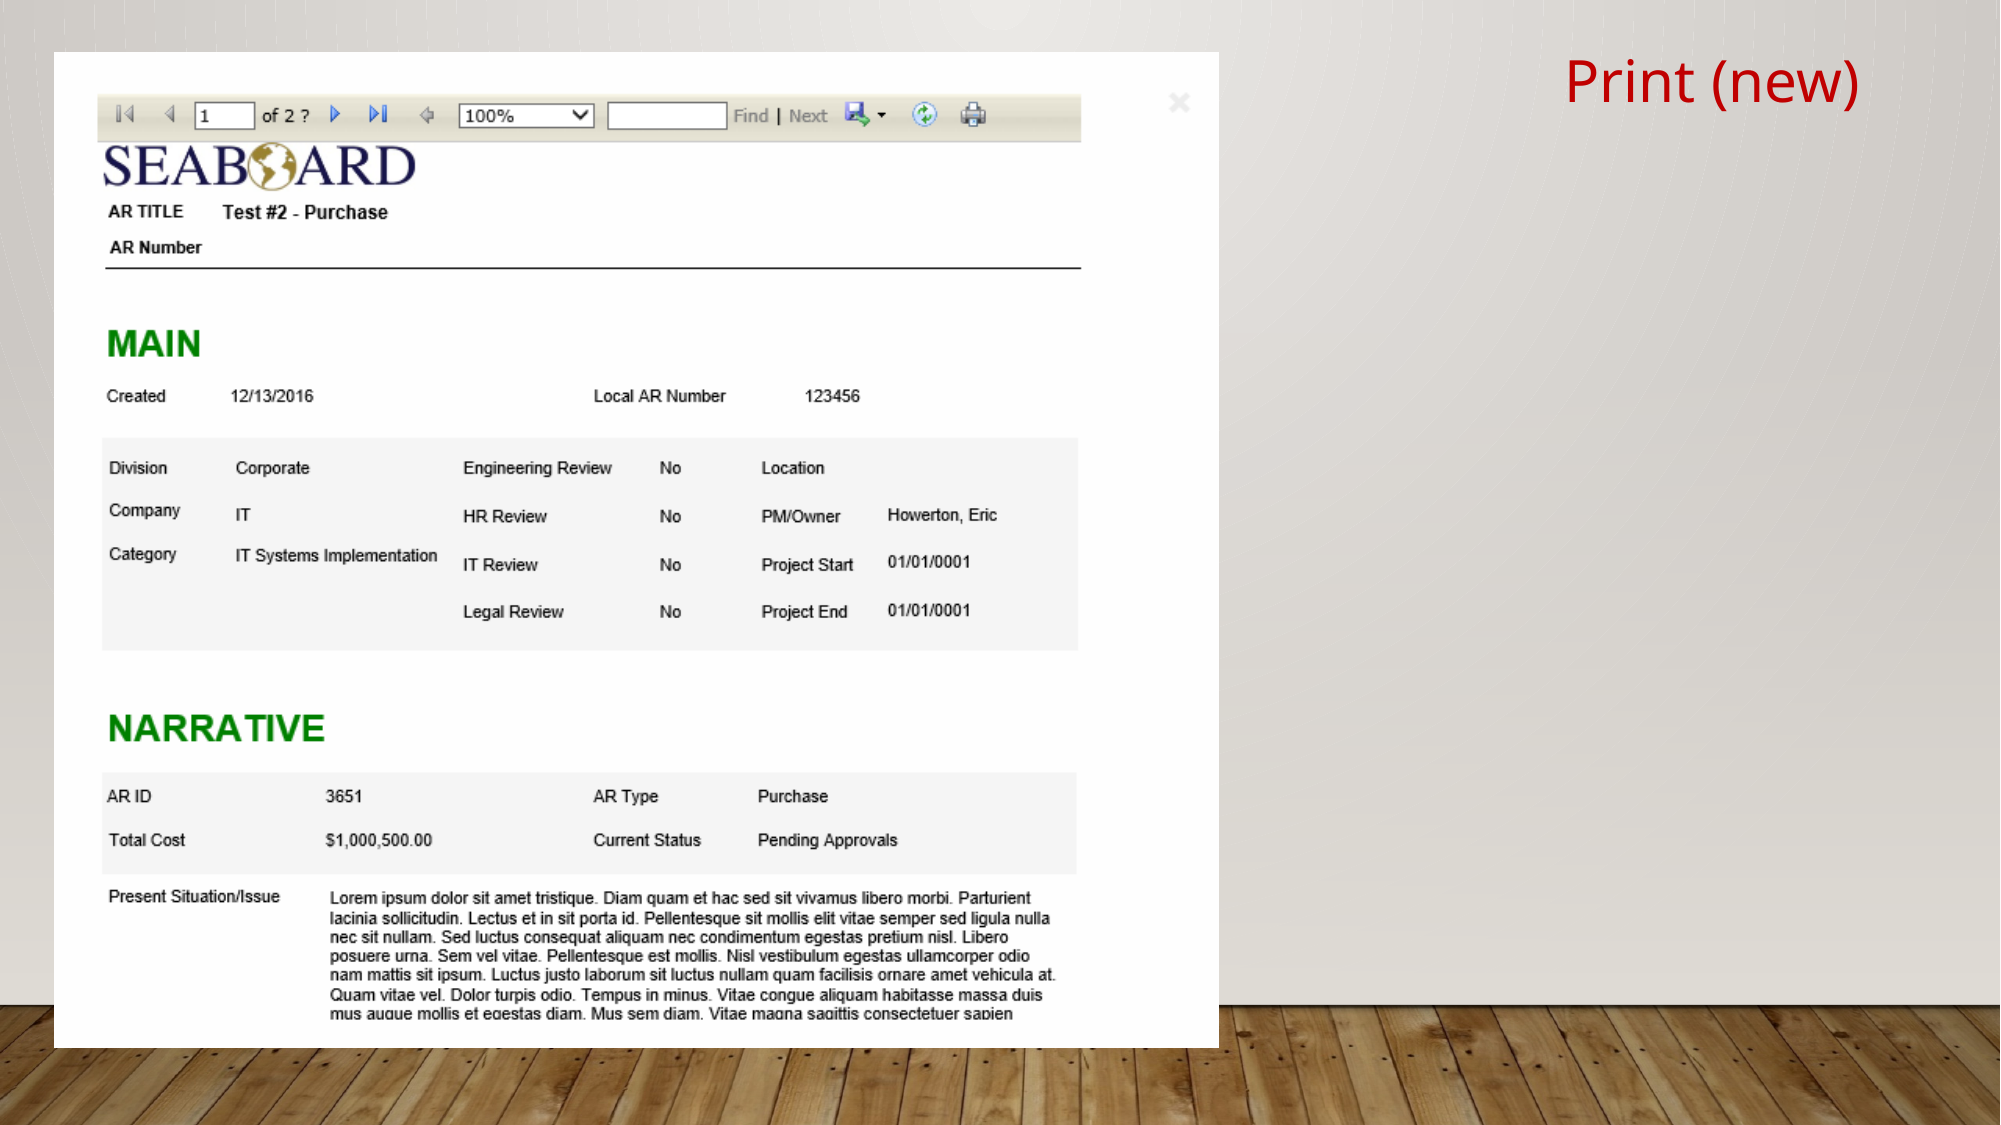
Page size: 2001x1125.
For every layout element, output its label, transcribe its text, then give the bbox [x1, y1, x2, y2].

picture [0, 52, 2000, 1125]
text_box Print (new) [1549, 36, 1970, 212]
